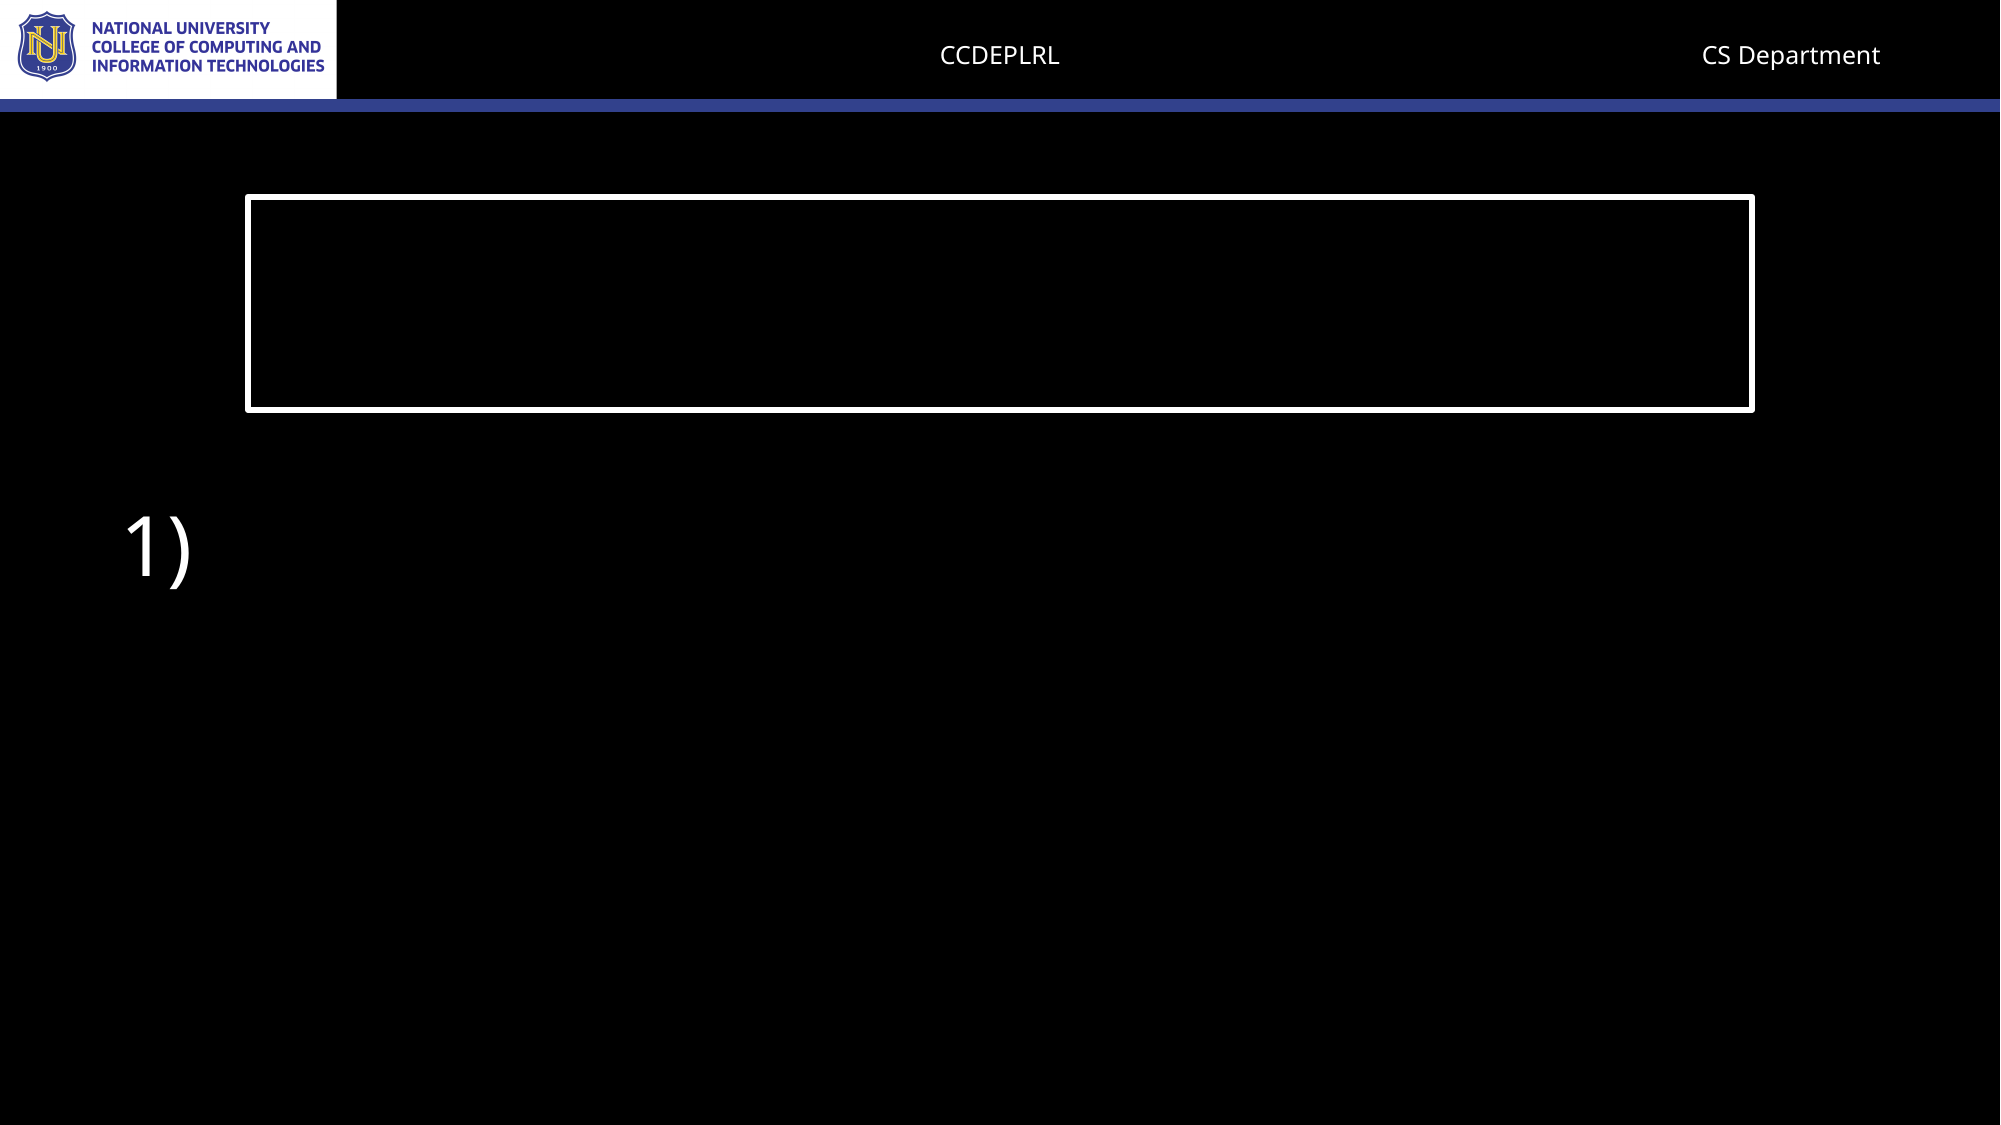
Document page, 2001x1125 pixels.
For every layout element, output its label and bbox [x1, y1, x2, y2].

picture [0, 0, 337, 99]
